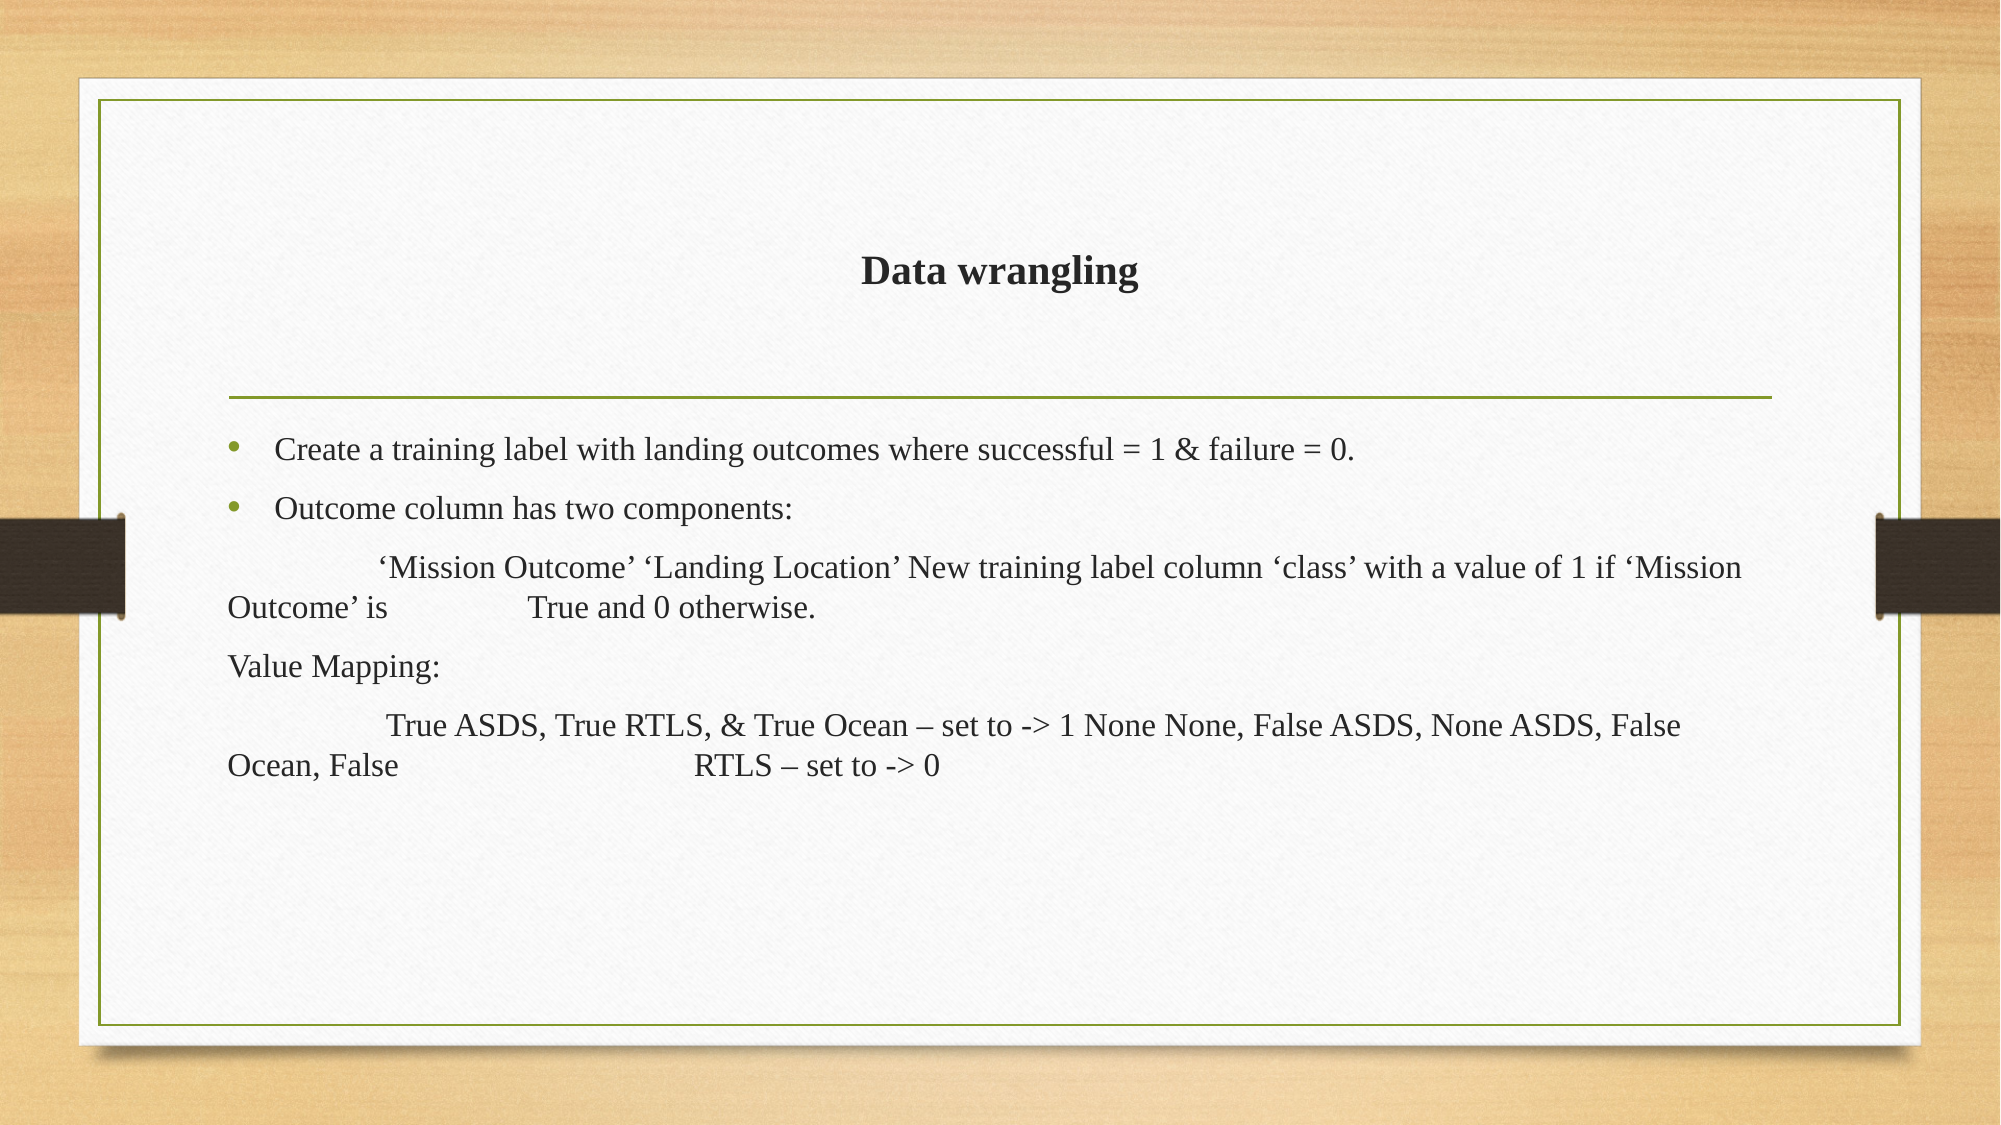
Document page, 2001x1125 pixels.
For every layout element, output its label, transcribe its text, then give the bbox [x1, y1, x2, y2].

picture [0, 0, 2001, 1125]
title Data wrangling [212, 161, 1788, 375]
list Create a training label with landing outcomes where successful = 1 & failure = 0. Outcome column has two components: ‘Mission Outcome’ ‘Landing Location’ New training label column ‘class’ with a value of 1 if ‘Mission Outcome’ is True and 0 otherwise. Value Mapping: True ASDS, True RTLS, & True Ocean – set to -> 1 None None, False ASDS, None ASDS, False Ocean, False RTLS – set to -> 0 [212, 419, 1788, 964]
